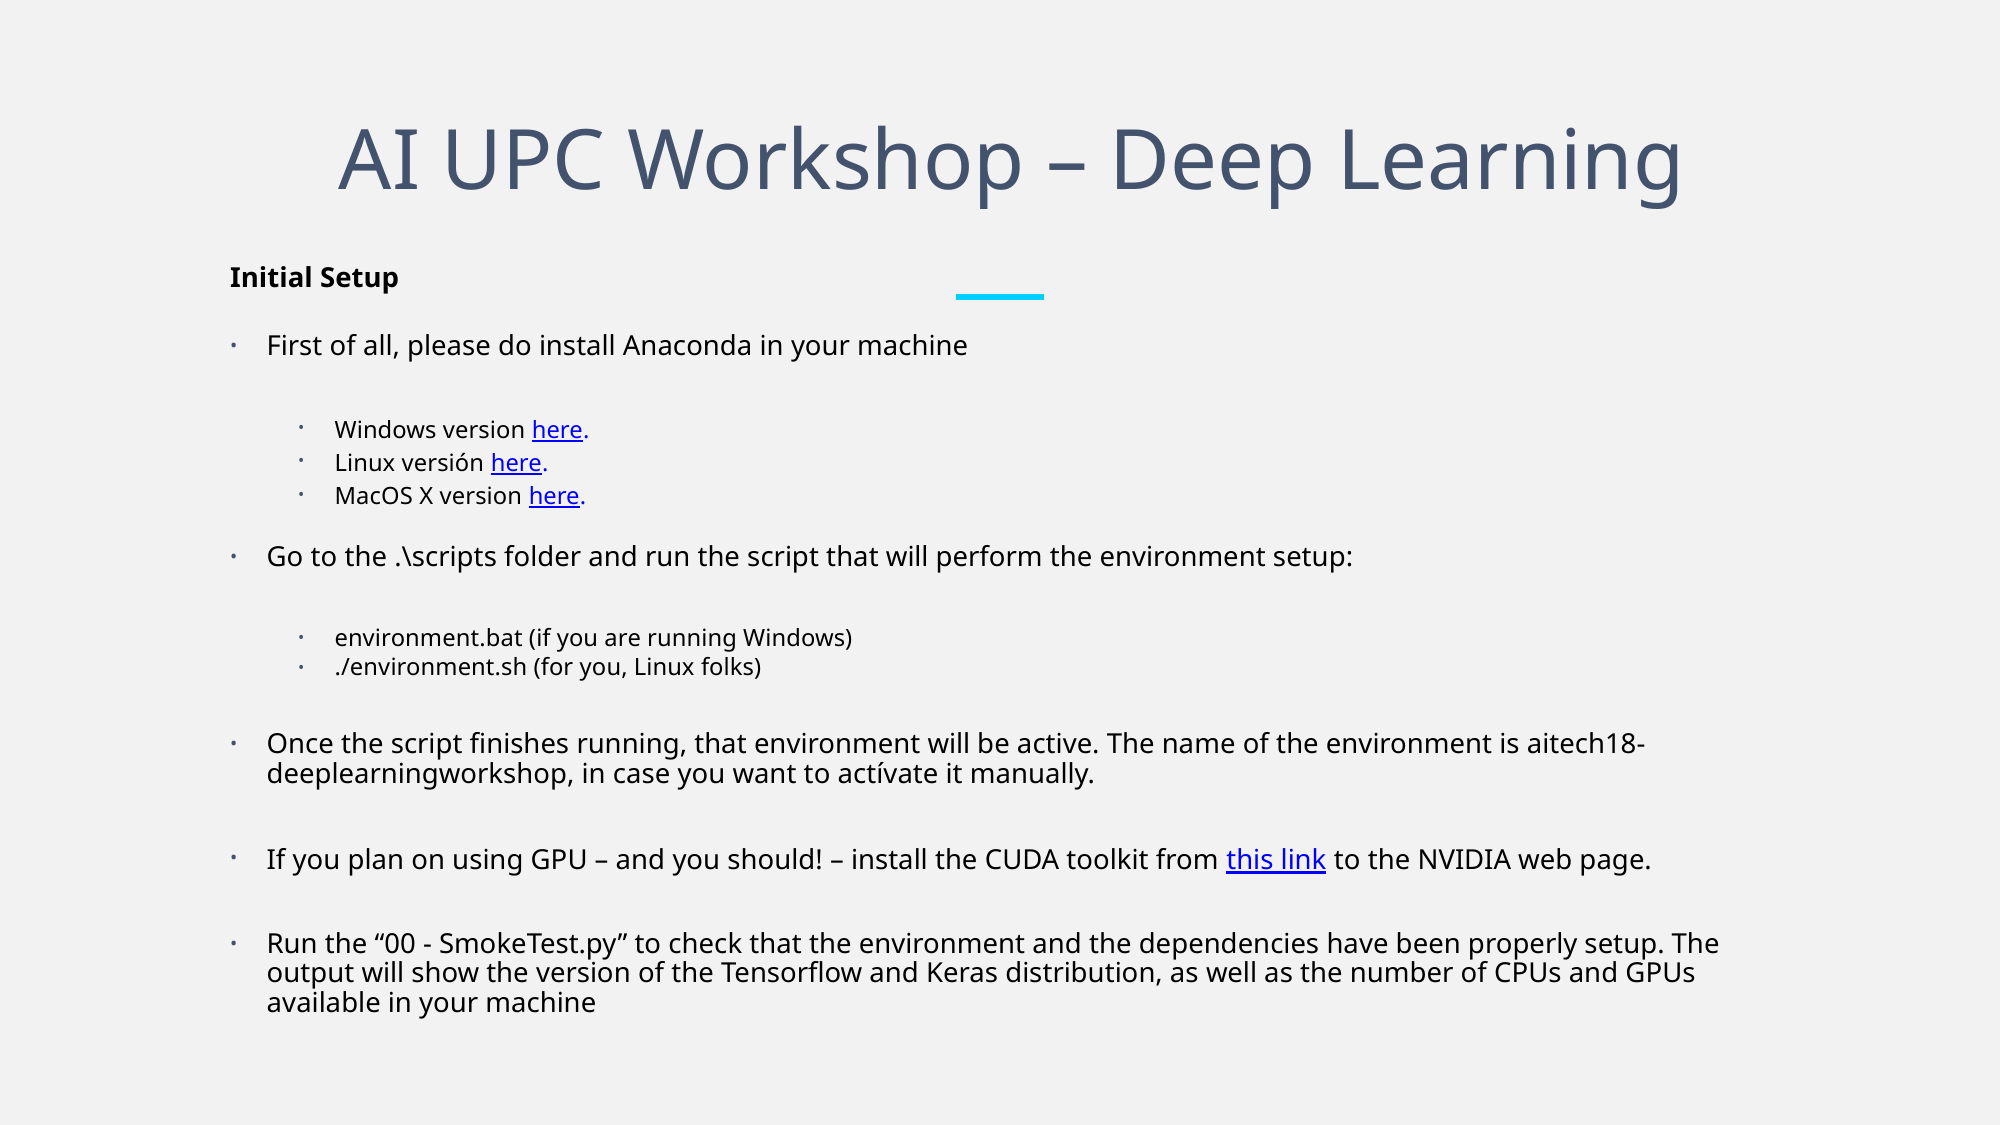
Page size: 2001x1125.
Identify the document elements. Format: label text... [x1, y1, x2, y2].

title AI UPC Workshop – Deep Learning [215, 68, 1810, 256]
list Initial Setup First of all, please do install Anaconda in your machine Windows version here. Linux versión here. MacOS X version here. Go to the .\scripts folder and run the script that will perform the environment setup: environment.bat (if you are running Windows) ./environment.sh (for you, Linux folks) Once the script finishes running, that environment will be active. The name of the environment is aitech18-deeplearningworkshop, in case you want to actívate it manually. If you plan on using GPU – and you should! – install the CUDA toolkit from this link to the NVIDIA web page. Run the “00 - SmokeTest.py” to check that the environment and the dependencies have been properly setup. The output will show the version of the Tensorflow and Keras distribution, as well as the number of CPUs and GPUs available in your machine [215, 256, 1810, 1031]
